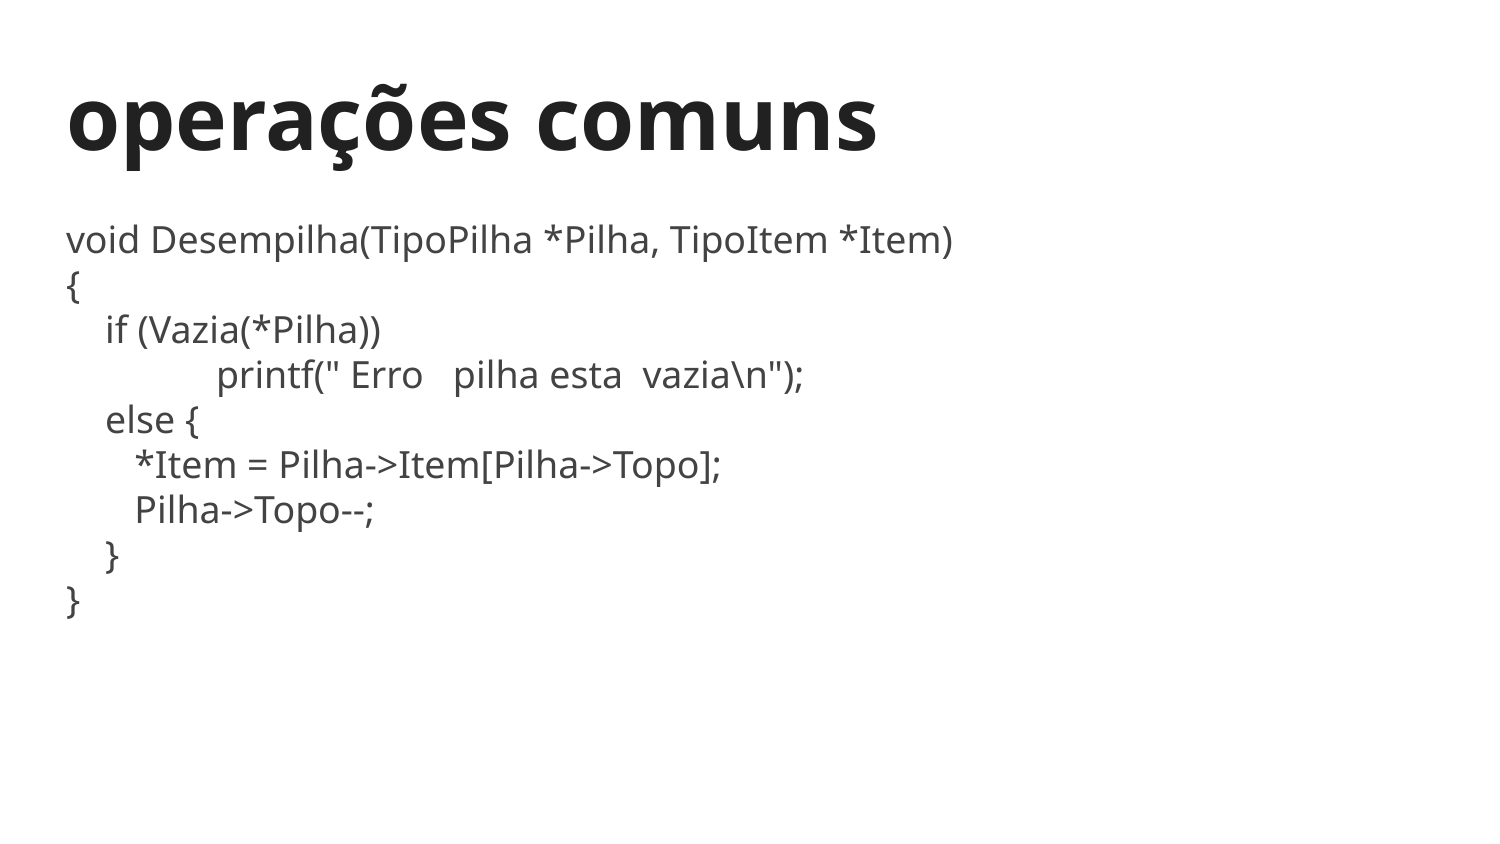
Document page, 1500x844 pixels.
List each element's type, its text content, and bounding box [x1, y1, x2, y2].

list void Desempilha(TipoPilha *Pilha, TipoItem *Item) { if (Vazia(*Pilha)) printf(" Erro pilha esta vazia\n"); else { *Item = Pilha->Item[Pilha->Topo]; Pilha->Topo--; } } [51, 201, 1449, 750]
title operações comuns [51, 48, 1449, 180]
